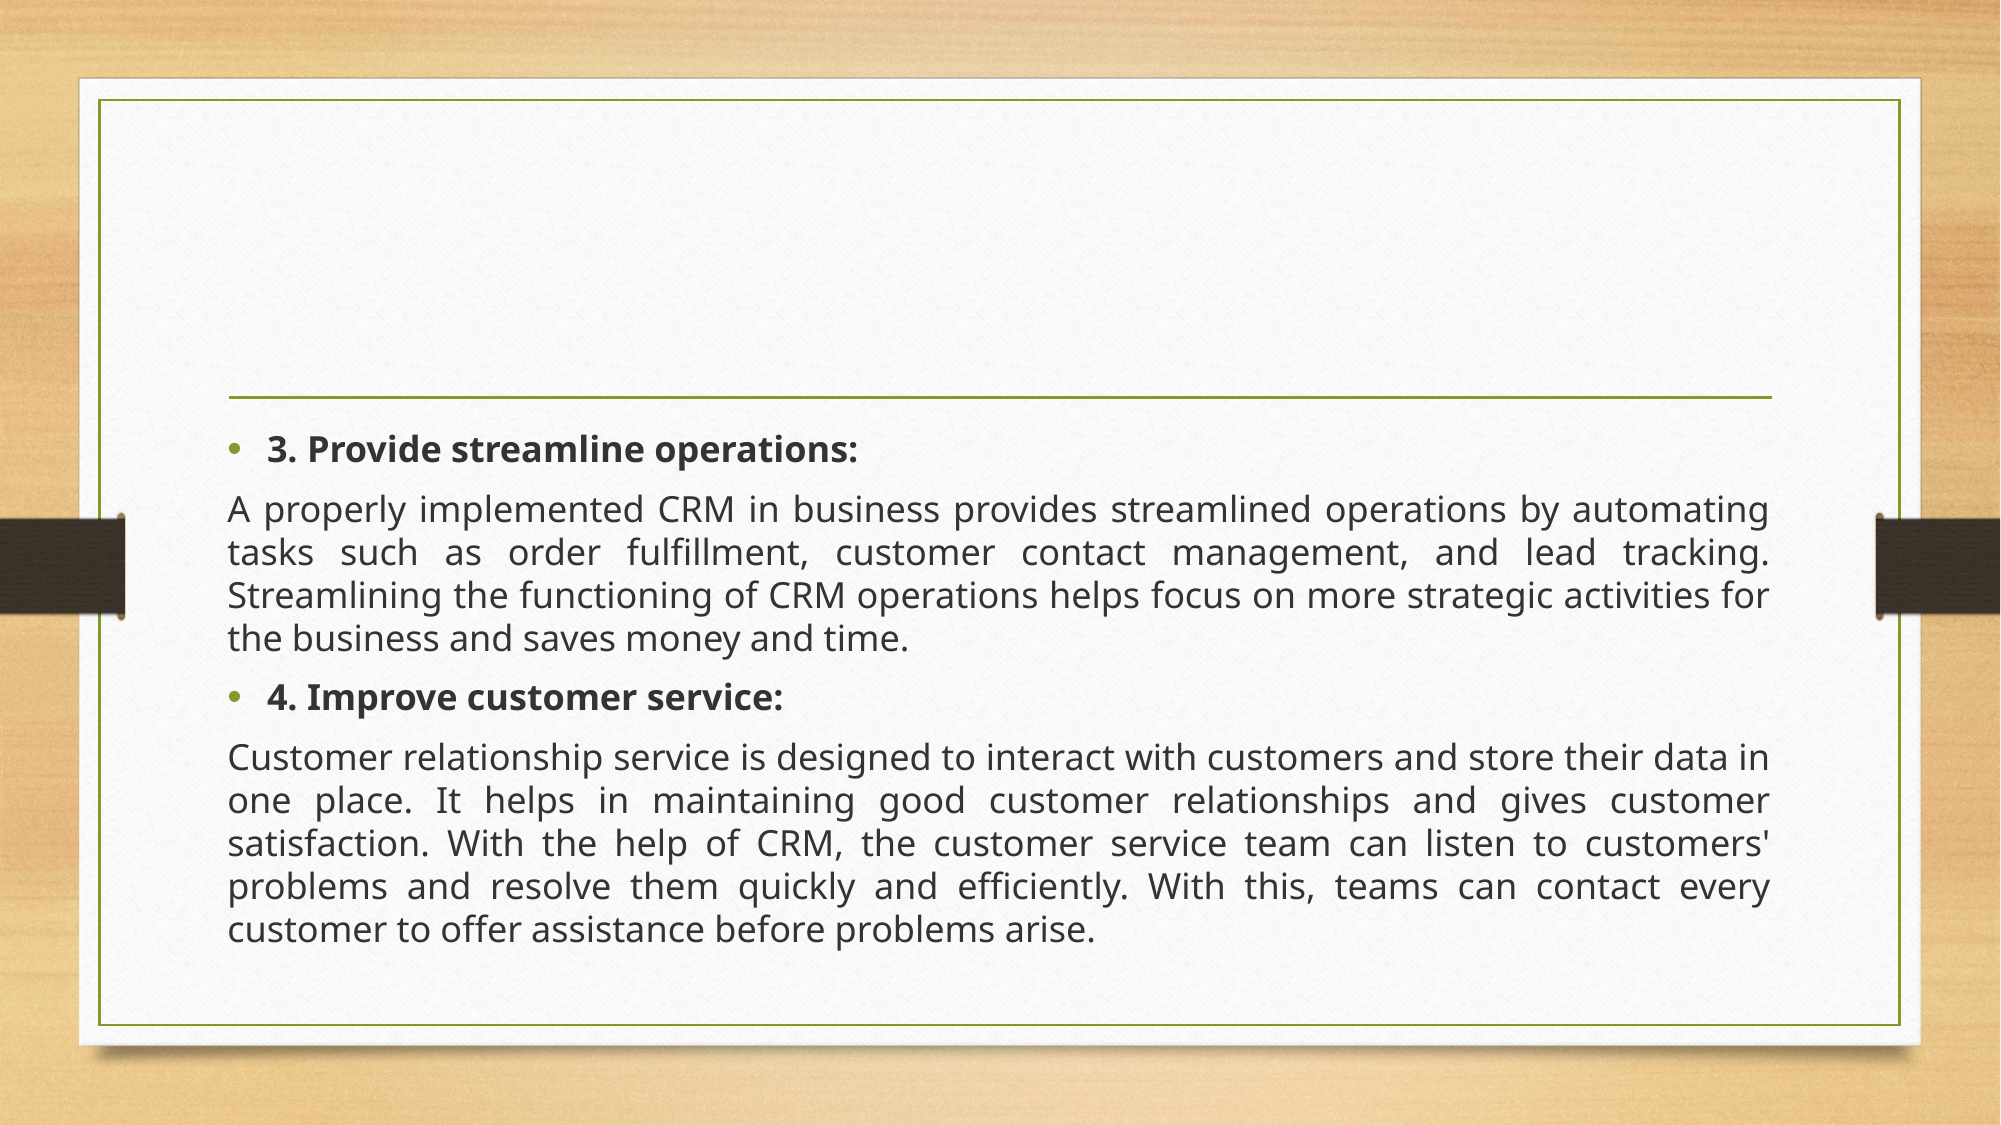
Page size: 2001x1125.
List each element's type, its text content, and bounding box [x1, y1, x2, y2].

list 3. Provide streamline operations: A properly implemented CRM in business provides streamlined operations by automating tasks such as order fulfillment, customer contact management, and lead tracking. Streamlining the functioning of CRM operations helps focus on more strategic activities for the business and saves money and time. 4. Improve customer service: Customer relationship service is designed to interact with customers and store their data in one place. It helps in maintaining good customer relationships and gives customer satisfaction. With the help of CRM, the customer service team can listen to customers' problems and resolve them quickly and efficiently. With this, teams can contact every customer to offer assistance before problems arise. [212, 419, 1788, 964]
picture [0, 0, 2001, 1125]
